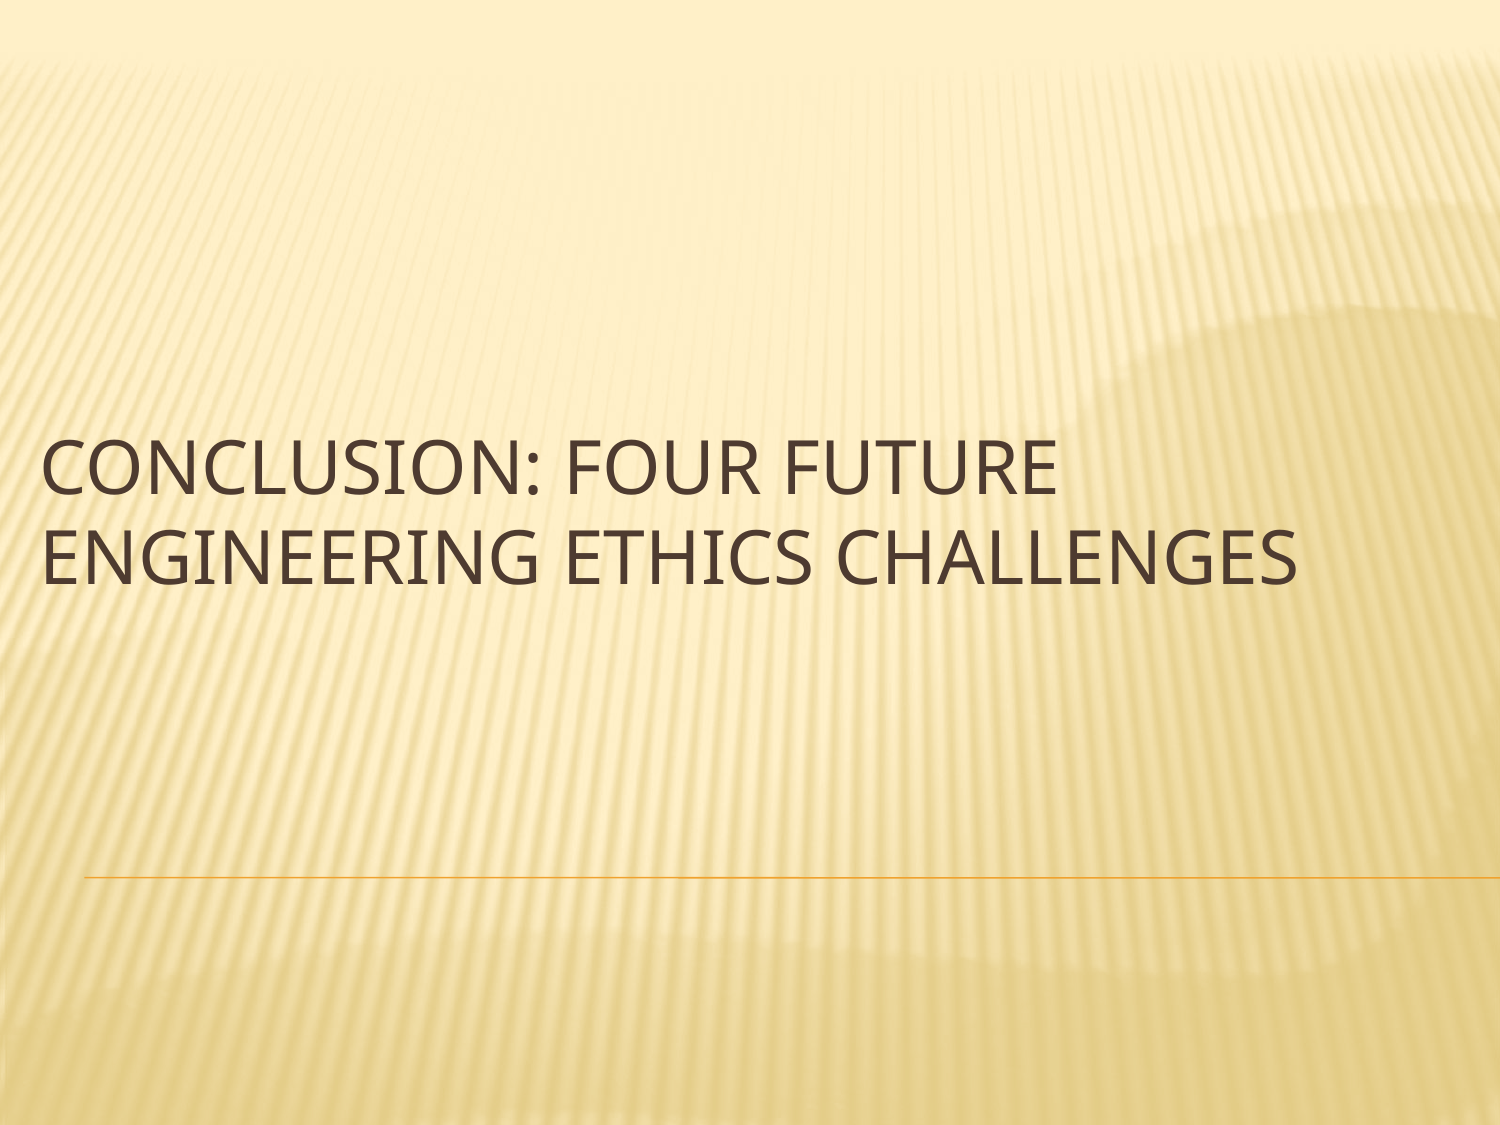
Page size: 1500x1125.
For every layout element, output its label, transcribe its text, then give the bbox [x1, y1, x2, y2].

title Conclusion: Four future engineering ethics challenges [24, 412, 1450, 613]
